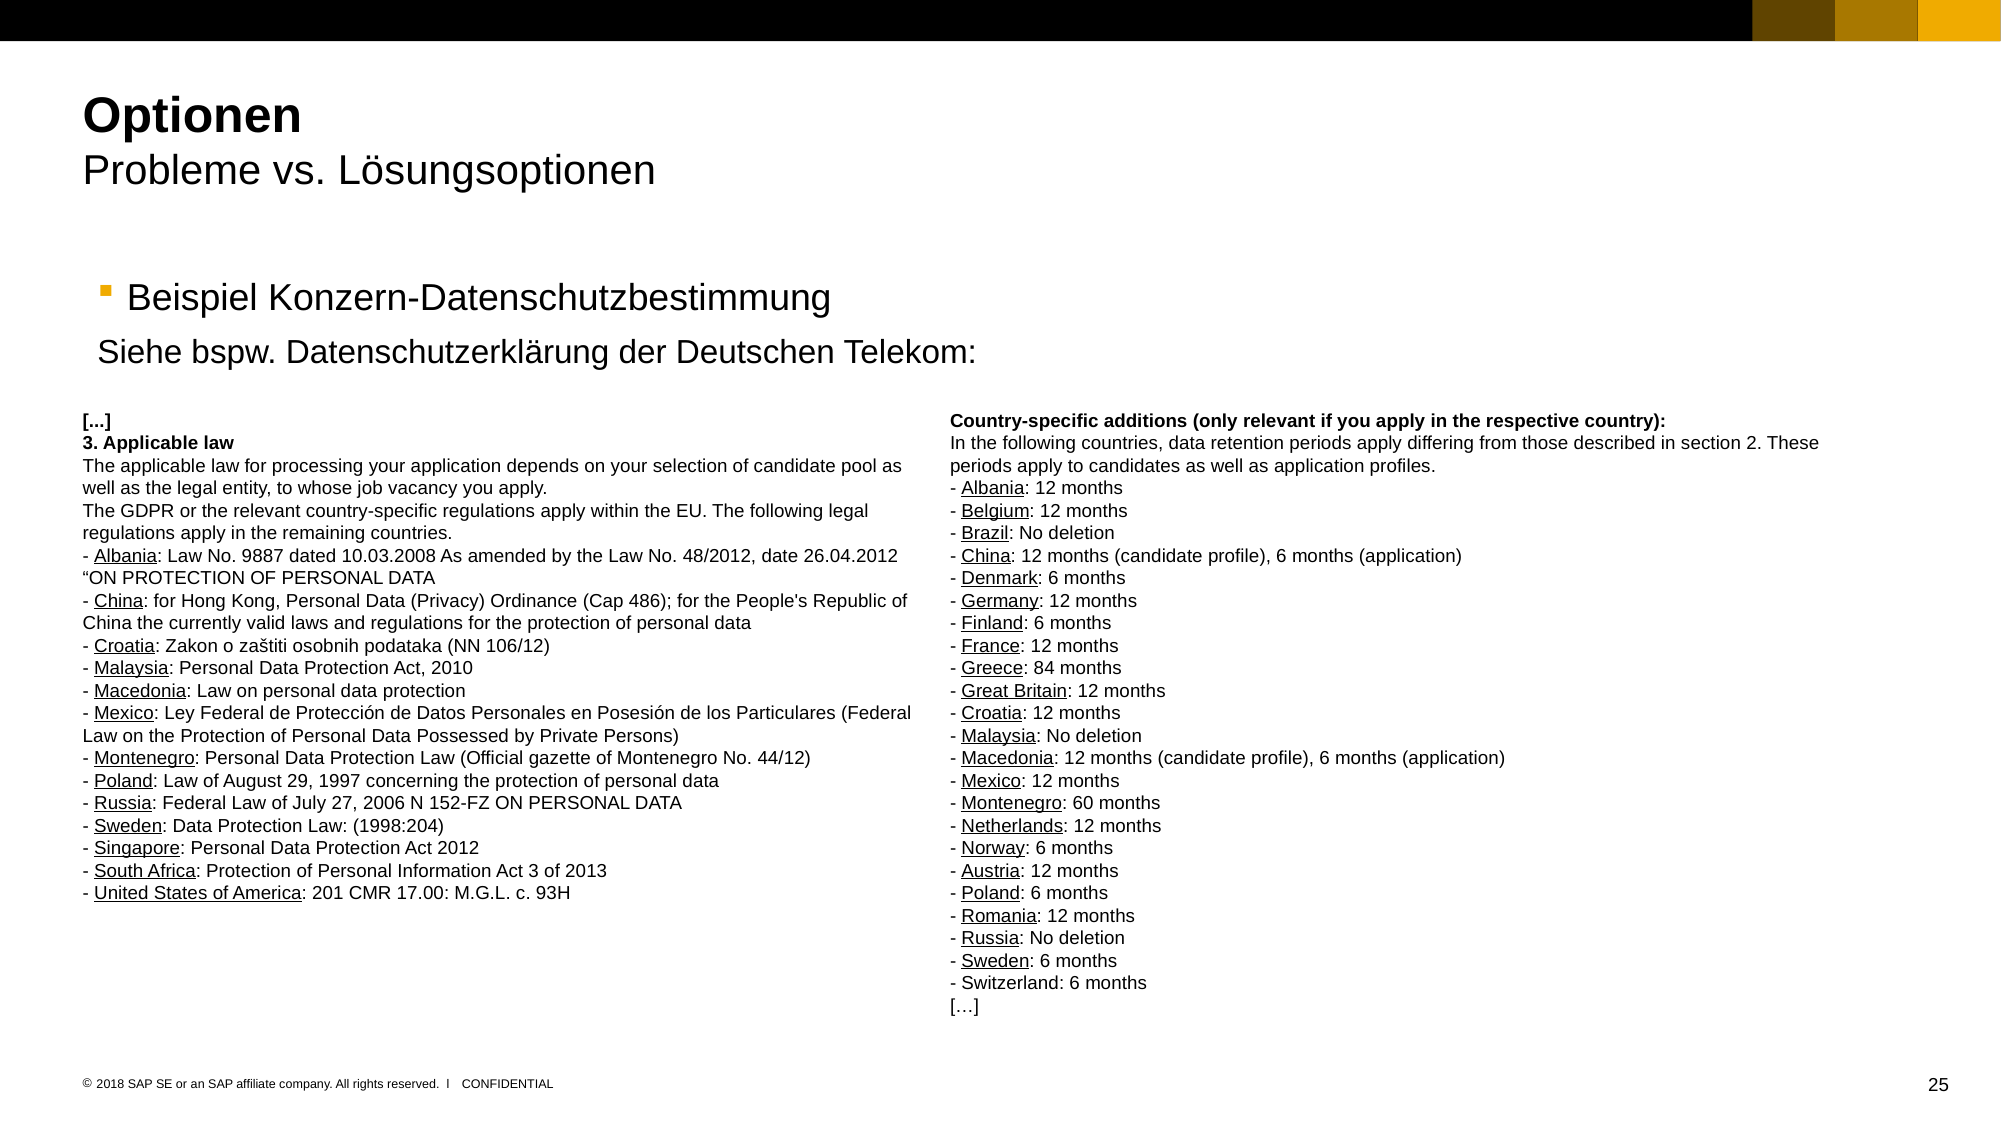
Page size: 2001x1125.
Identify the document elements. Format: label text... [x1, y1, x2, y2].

text_box Beispiel Konzern-Datenschutzbestimmung Siehe bspw. Datenschutzerklärung der Deutschen Telekom: [82, 265, 1918, 450]
title Optionen Probleme vs. Lösungsoptionen [82, 82, 1918, 194]
text_box Country-specific additions (only relevant if you apply in the respective country): In the following countries, data retention periods apply differing from those described in section 2. These periods apply to candidates as well as application profiles. - Albania: 12 months - Belgium: 12 months - Brazil: No deletion - China: 12 months (candidate profile), 6 months (application) - Denmark: 6 months - Germany: 12 months - Finland: 6 months - France: 12 months - Greece: 84 months - Great Britain: 12 months - Croatia: 12 months - Malaysia: No deletion - Macedonia: 12 months (candidate profile), 6 months (application) - Mexico: 12 months - Montenegro: 60 months - Netherlands: 12 months - Norway: 6 months - Austria: 12 months - Poland: 6 months - Romania: 12 months - Russia: No deletion - Sweden: 6 months - Switzerland: 6 months […] [949, 408, 1878, 1017]
text_box [...] 3. Applicable law The applicable law for processing your application depends on your selection of candidate pool as well as the legal entity, to whose job vacancy you apply. The GDPR or the relevant country-specific regulations apply within the EU. The following legal regulations apply in the remaining countries. - Albania: Law No. 9887 dated 10.03.2008 As amended by the Law No. 48/2012, date 26.04.2012 “ON PROTECTION OF PERSONAL DATA - China: for Hong Kong, Personal Data (Privacy) Ordinance (Cap 486); for the People's Republic of China the currently valid laws and regulations for the protection of personal data - Croatia: Zakon o zaštiti osobnih podataka (NN 106/12) - Malaysia: Personal Data Protection Act, 2010 - Macedonia: Law on personal data protection - Mexico: Ley Federal de Protección de Datos Personales en Posesión de los Particulares (Federal Law on the Protection of Personal Data Possessed by Private Persons) - Montenegro: Personal Data Protection Law (Official gazette of Montenegro No. 44/12) - Poland: Law of August 29, 1997 concerning the protection of personal data - Russia: Federal Law of July 27, 2006 N 152-FZ ON PERSONAL DATA - Sweden: Data Protection Law: (1998:204) - Singapore: Personal Data Protection Act 2012 - South Africa: Protection of Personal Information Act 3 of 2013 - United States of America: 201 CMR 17.00: M.G.L. c. 93H [82, 408, 930, 927]
